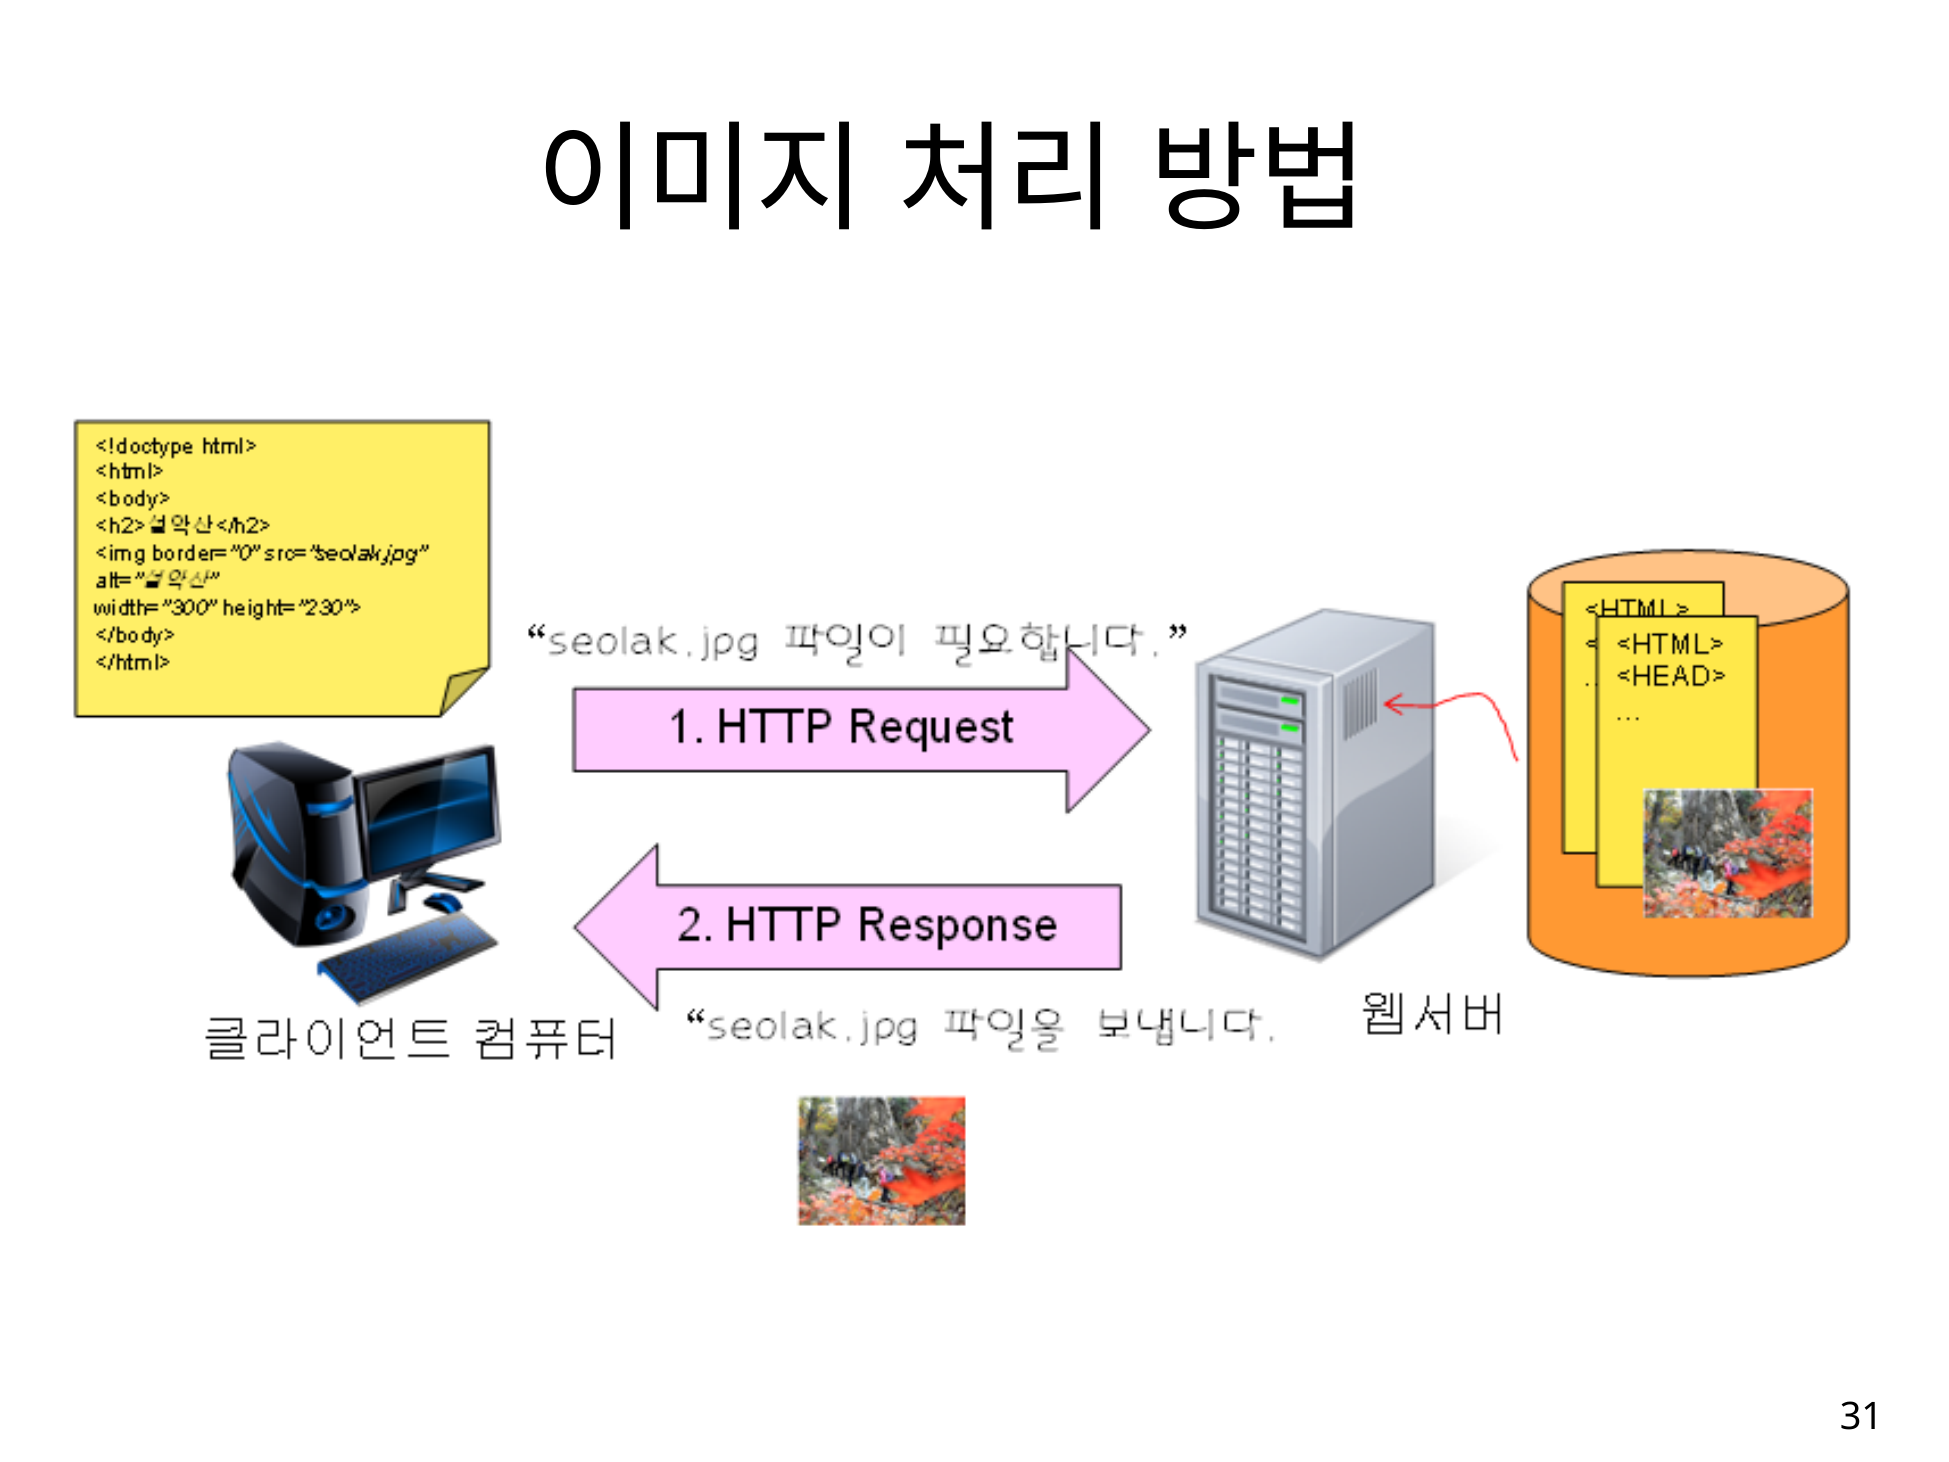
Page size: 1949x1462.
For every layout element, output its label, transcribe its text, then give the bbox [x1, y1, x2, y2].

picture [54, 395, 1896, 1251]
title 이미지 처리 방법 [156, 92, 1749, 255]
slide_number 31 [1496, 1372, 1899, 1462]
